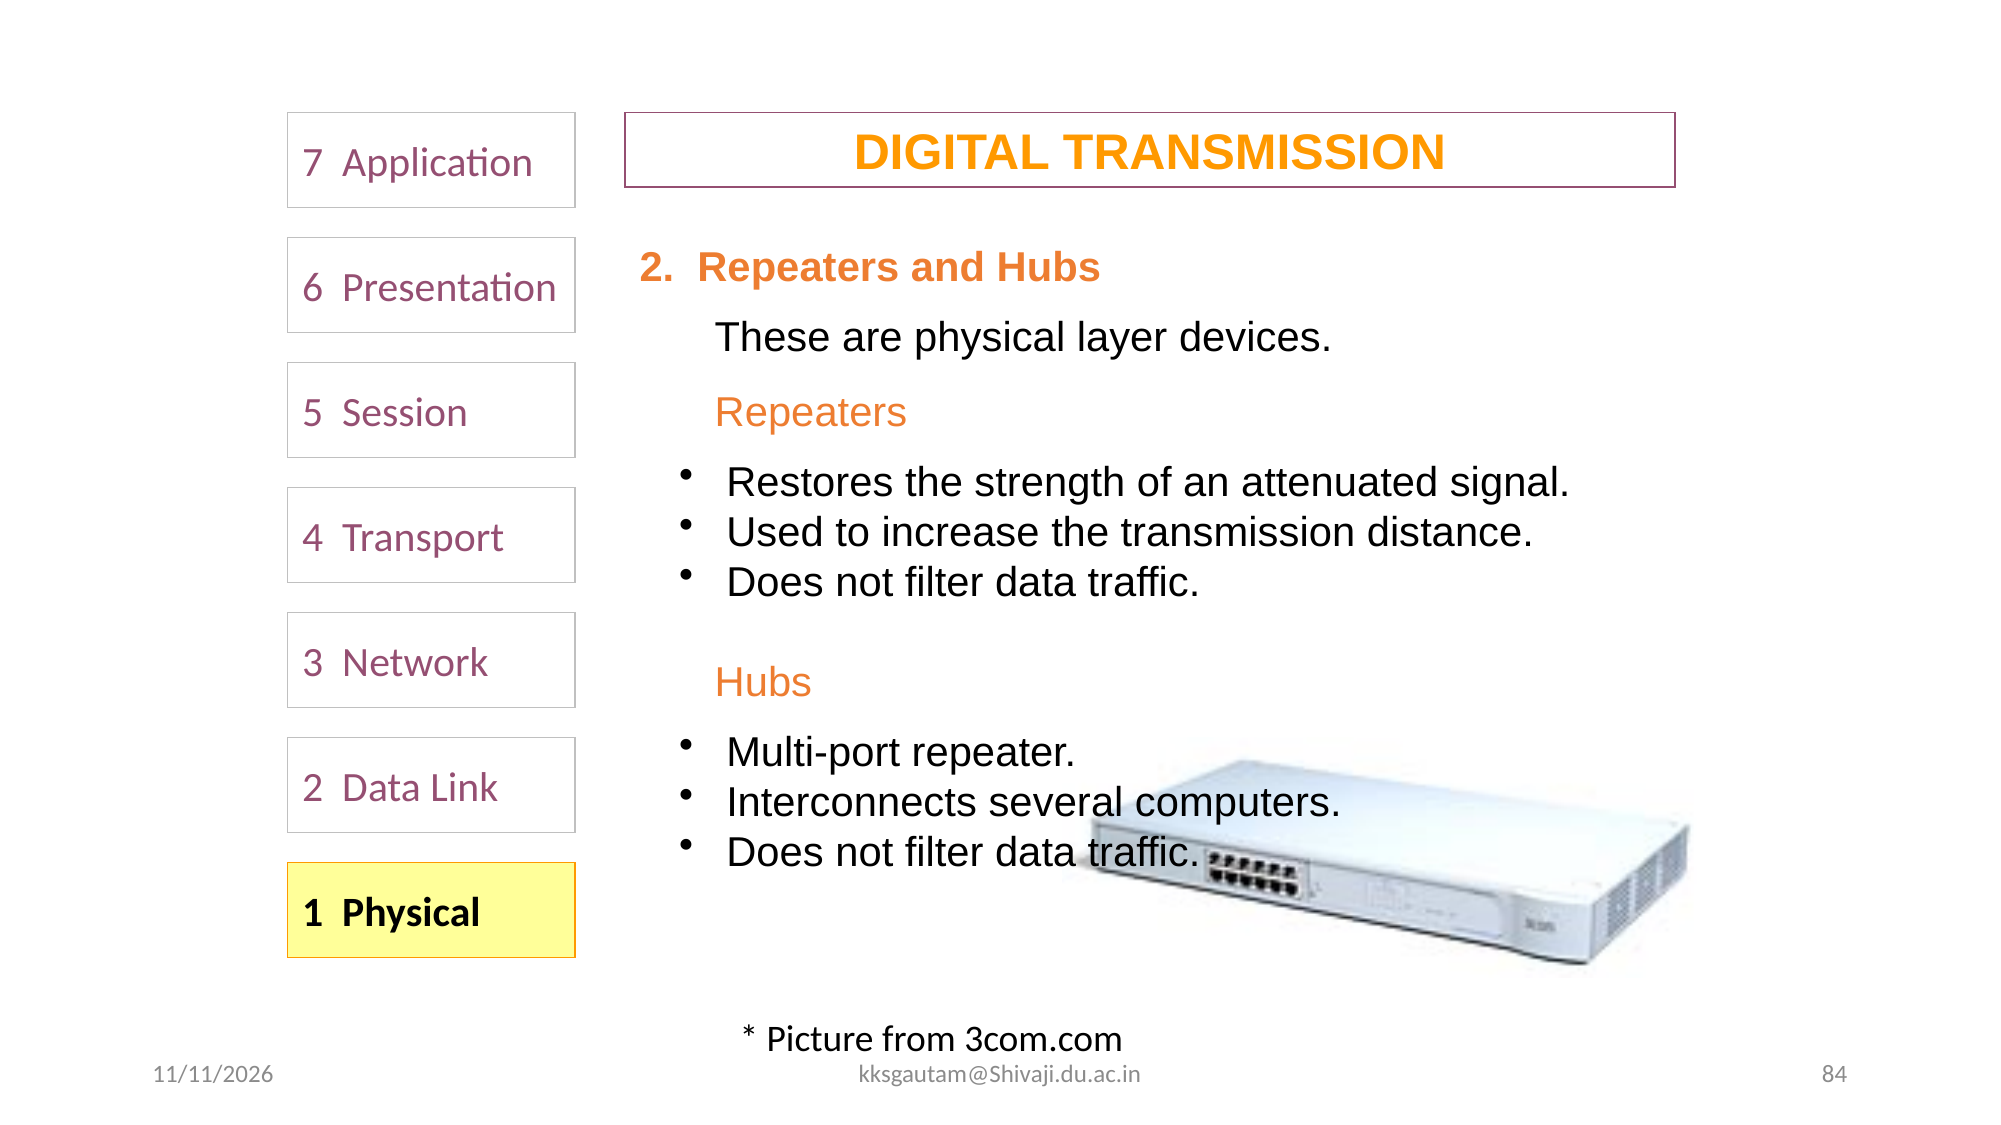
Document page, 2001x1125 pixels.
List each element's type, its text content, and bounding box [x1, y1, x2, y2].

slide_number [137, 1042, 588, 1103]
text_box 2. Repeaters and Hubs These are physical layer devices. Repeaters Restores the strength of an attenuated signal. Used to increase the transmission distance. Does not filter data traffic. Hubs Multi-port repeater. Interconnects several computers. Does not filter data traffic. [624, 212, 1675, 883]
text_box 6 Presentation [287, 237, 575, 333]
text_box DIGITAL TRANSMISSION [624, 112, 1675, 188]
picture [1062, 737, 1700, 978]
text_box 3 Network [287, 612, 575, 708]
text_box 2 Data Link [287, 737, 575, 833]
text_box 7 Application [287, 112, 575, 208]
slide_number 84 [1412, 1042, 1863, 1103]
footer kksgautam@Shivaji.du.ac.in [662, 1042, 1338, 1103]
text_box * Picture from 3com.com [724, 1006, 1139, 1042]
text_box 1 Physical [287, 862, 575, 958]
text_box 4 Transport [287, 487, 575, 583]
text_box 5 Session [287, 362, 575, 458]
